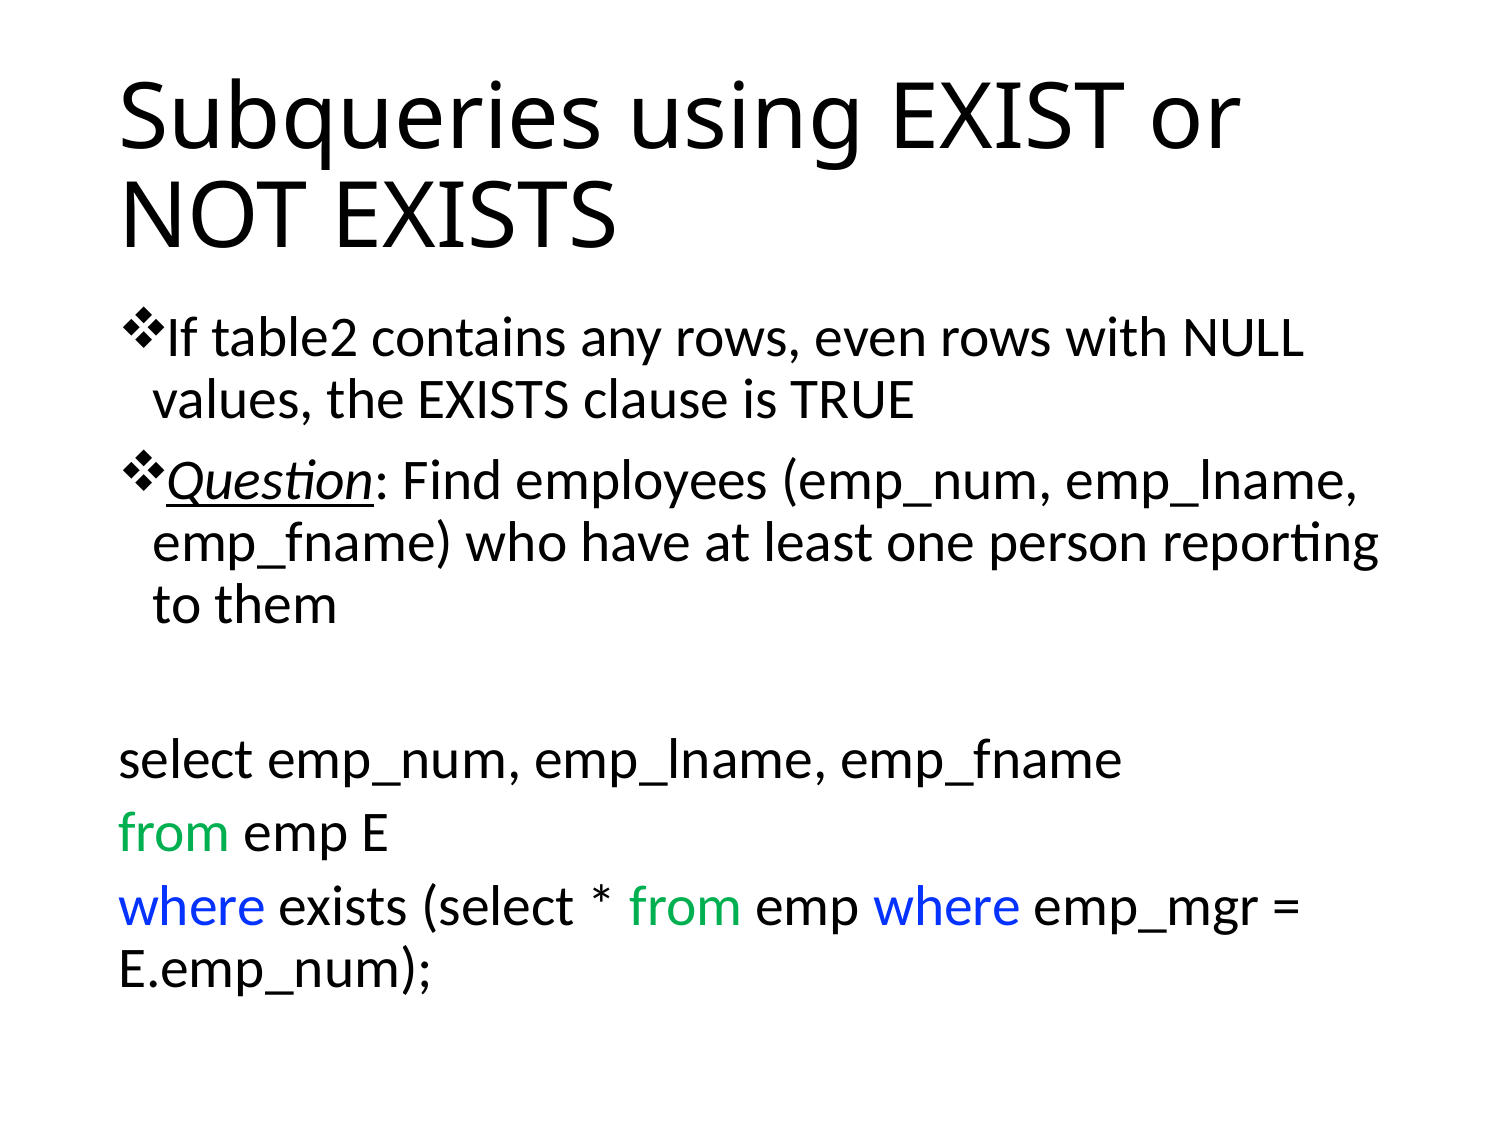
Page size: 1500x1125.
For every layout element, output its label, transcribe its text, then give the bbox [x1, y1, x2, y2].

list If table2 contains any rows, even rows with NULL values, the EXISTS clause is TRUE Question: Find employees (emp_num, emp_lname, emp_fname) who have at least one person reporting to them select emp_num, emp_lname, emp_fname from emp E where exists (select * from emp where emp_mgr = E.emp_num); [103, 299, 1397, 1014]
title Subqueries using EXIST or NOT EXISTS [103, 59, 1397, 278]
